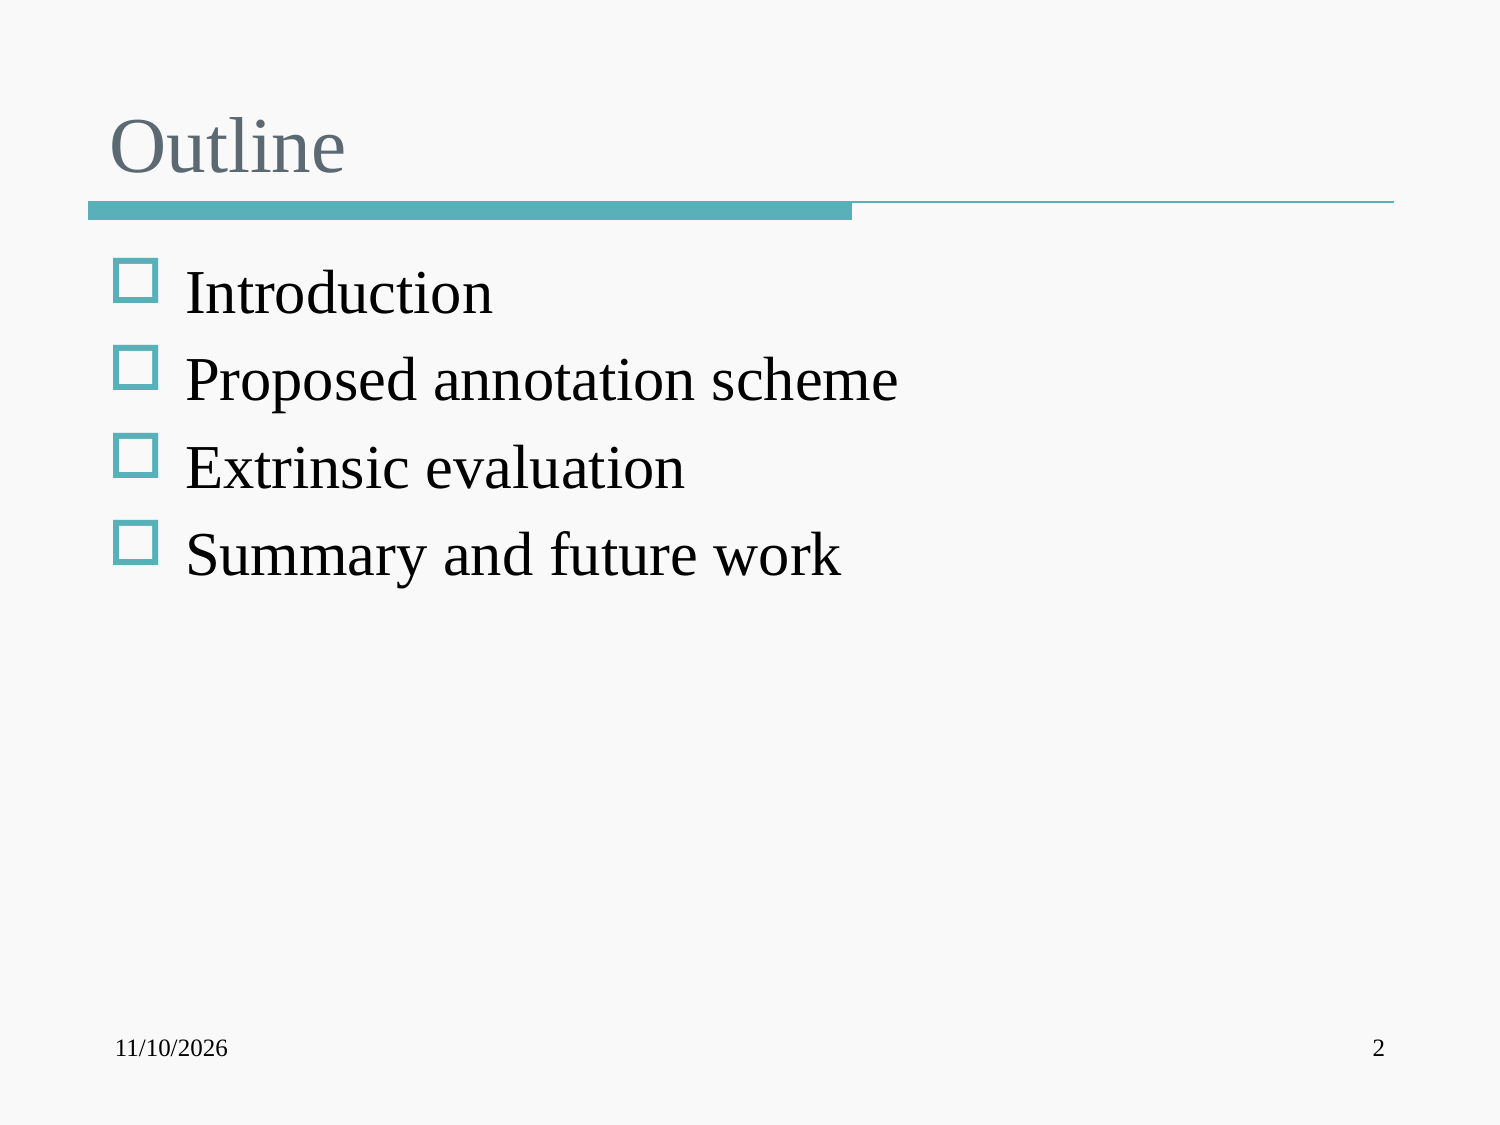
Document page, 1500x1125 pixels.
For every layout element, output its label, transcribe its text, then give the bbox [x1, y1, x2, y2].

list Introduction Proposed annotation scheme Extrinsic evaluation Summary and future work [92, 243, 1406, 1012]
slide_number 2 [1074, 1024, 1401, 1103]
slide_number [99, 1024, 426, 1103]
title Outline [93, 49, 1407, 197]
